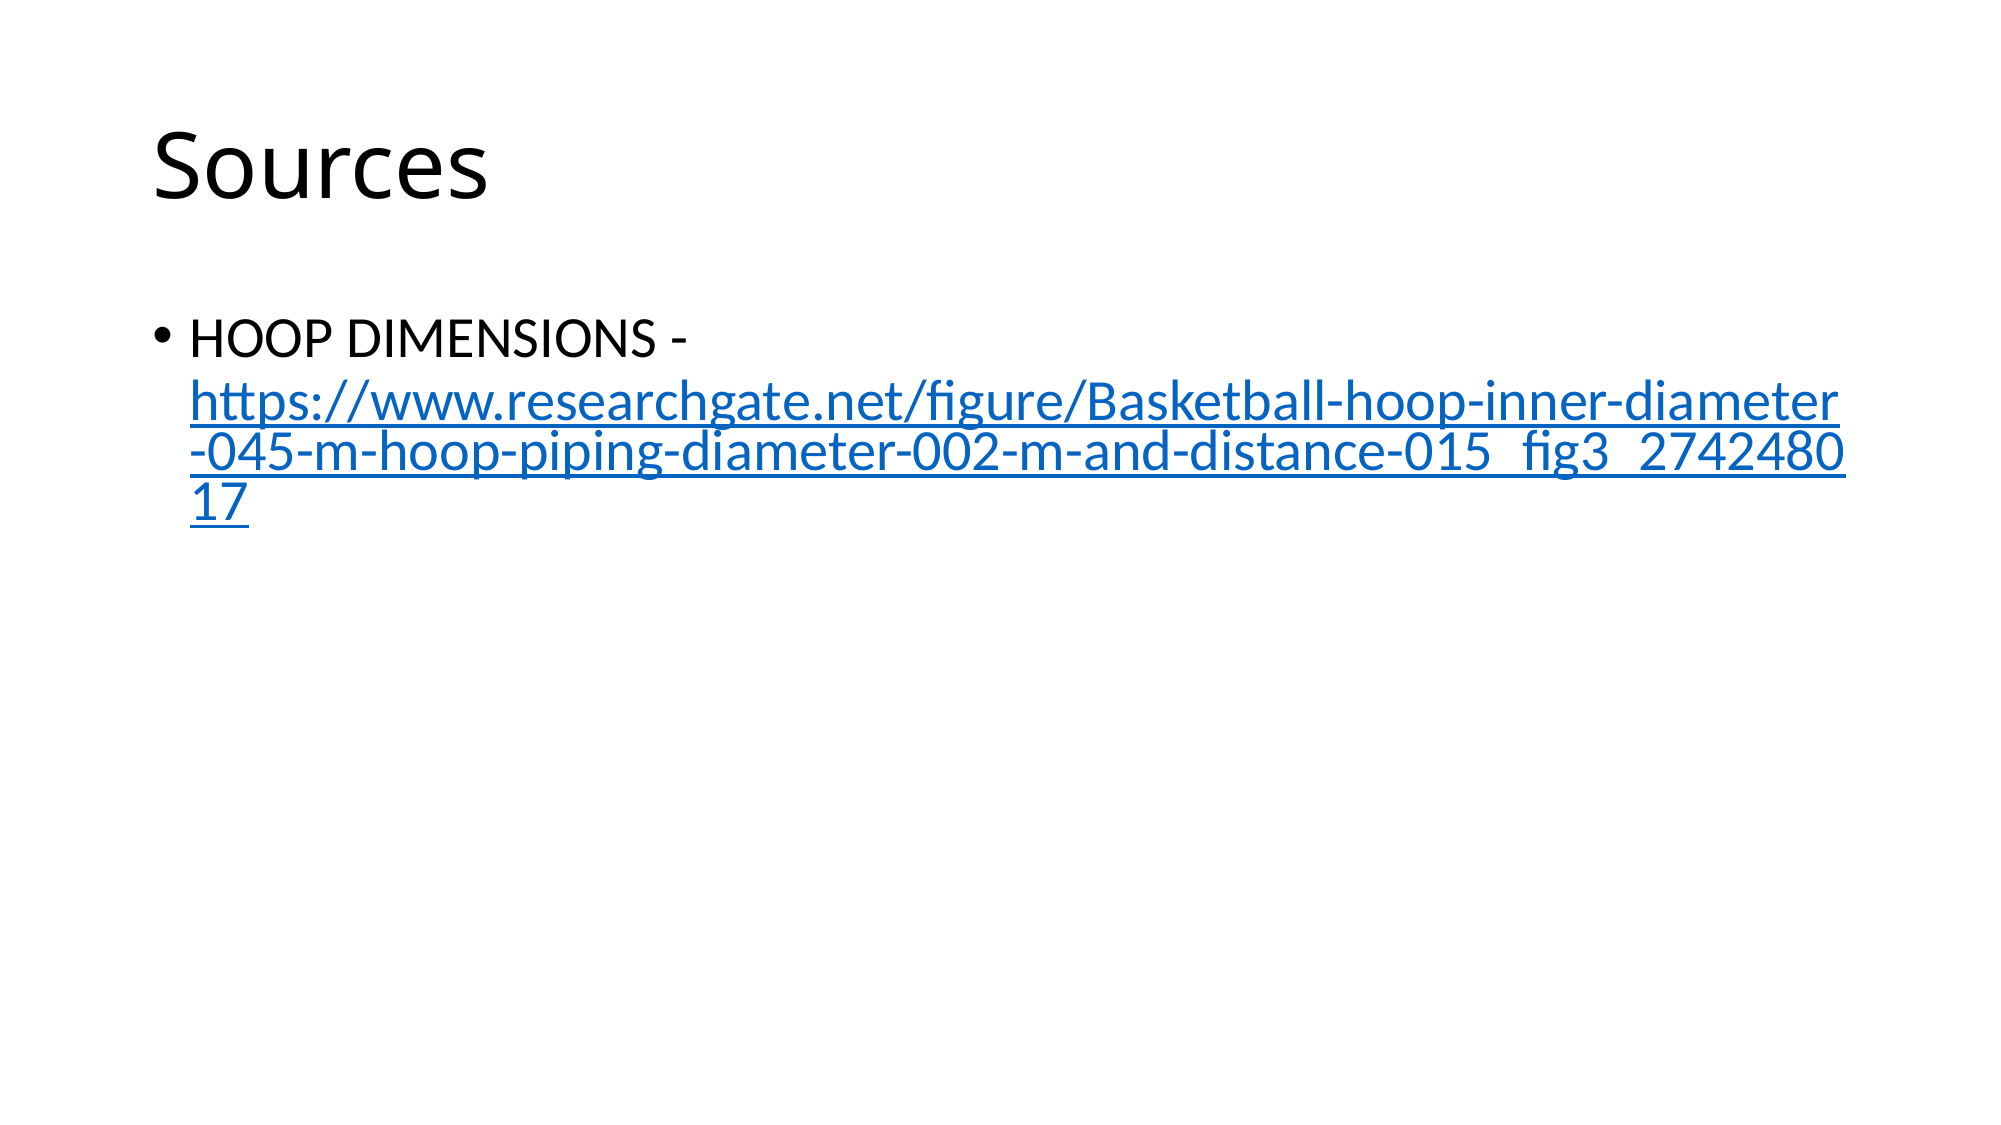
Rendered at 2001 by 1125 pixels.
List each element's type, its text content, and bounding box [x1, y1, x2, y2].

list HOOP DIMENSIONS - https://www.researchgate.net/figure/Basketball-hoop-inner-diameter-045-m-hoop-piping-diameter-002-m-and-distance-015_fig3_274248017 [137, 299, 1863, 1014]
title Sources [137, 59, 1863, 278]
